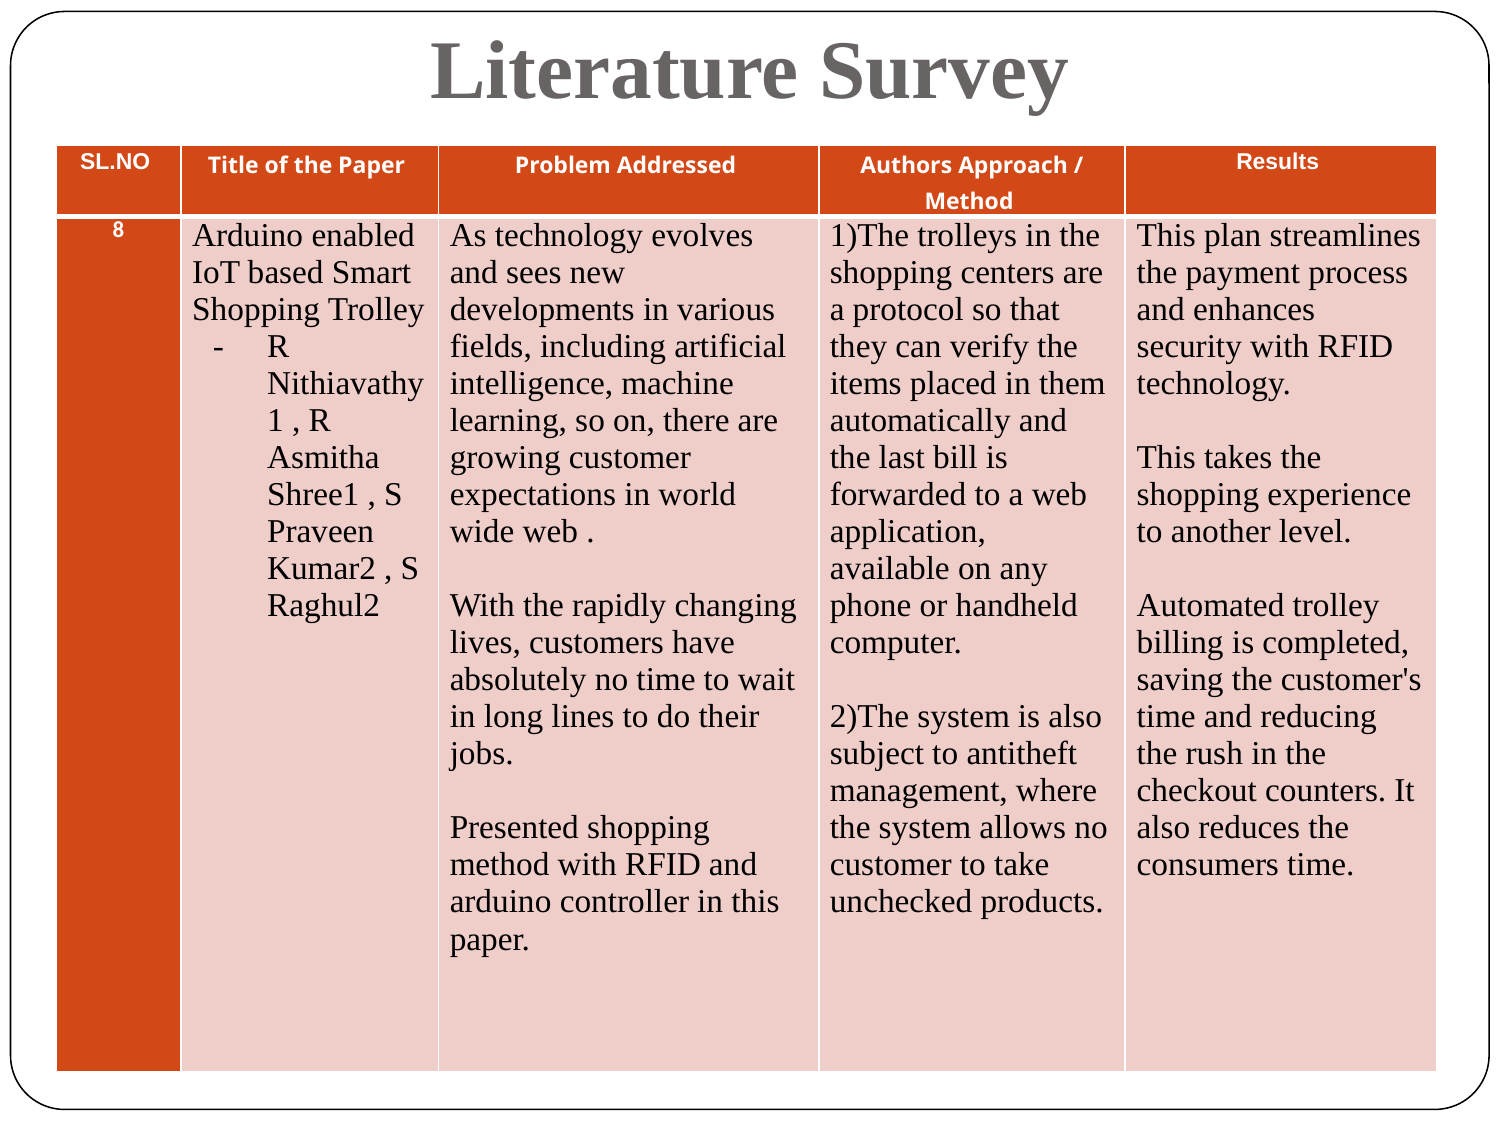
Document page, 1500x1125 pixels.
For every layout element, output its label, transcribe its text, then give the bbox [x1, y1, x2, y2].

table_header Problem Addressed [439, 146, 818, 214]
table_cell This plan streamlines the payment process and enhances security with RFID technology. This takes the shopping experience to another level. Automated trolley billing is completed, saving the customer's time and reducing the rush in the checkout counters. It also reduces the consumers time. [1126, 219, 1436, 1071]
table_header SL.NO [57, 146, 180, 214]
table_cell Arduino enabled IoT based Smart Shopping Trolley R Nithiavathy1 , R Asmitha Shree1 , S Praveen Kumar2 , S Raghul2 [182, 219, 438, 1071]
table_header Results [1126, 146, 1436, 214]
table_cell 8 [57, 219, 180, 1071]
table_cell As technology evolves and sees new developments in various fields, including artificial intelligence, machine learning, so on, there are growing customer expectations in world wide web . With the rapidly changing lives, customers have absolutely no time to wait in long lines to do their jobs. Presented shopping method with RFID and arduino controller in this paper. [439, 219, 818, 1071]
table_header Title of the Paper [182, 146, 438, 214]
table_header Authors Approach / Method [820, 146, 1124, 214]
table_cell 1)The trolleys in the shopping centers are a protocol so that they can verify the items placed in them automatically and the last bill is forwarded to a web application, available on any phone or handheld computer. 2)The system is also subject to antitheft management, where the system allows no customer to take unchecked products. [820, 219, 1124, 1071]
list Literature Survey [225, 0, 1275, 144]
